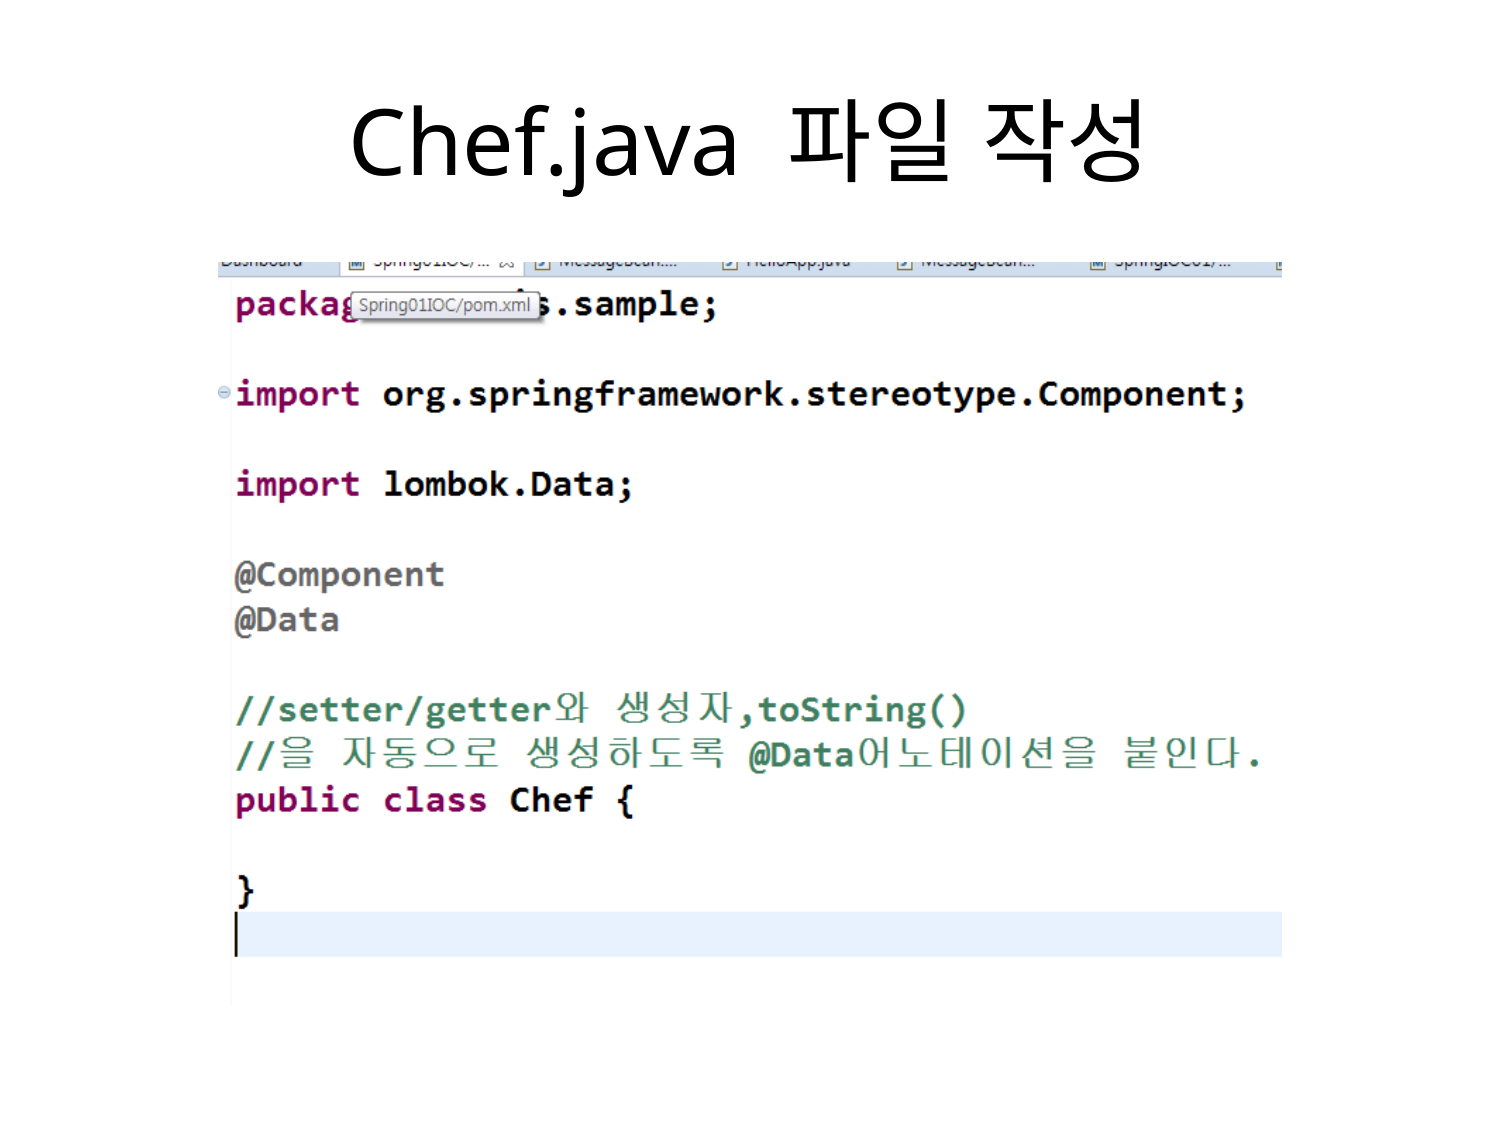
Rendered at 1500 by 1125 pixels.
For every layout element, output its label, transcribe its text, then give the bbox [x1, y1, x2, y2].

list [217, 262, 1282, 1006]
title Chef.java 파일 작성 [75, 45, 1425, 233]
